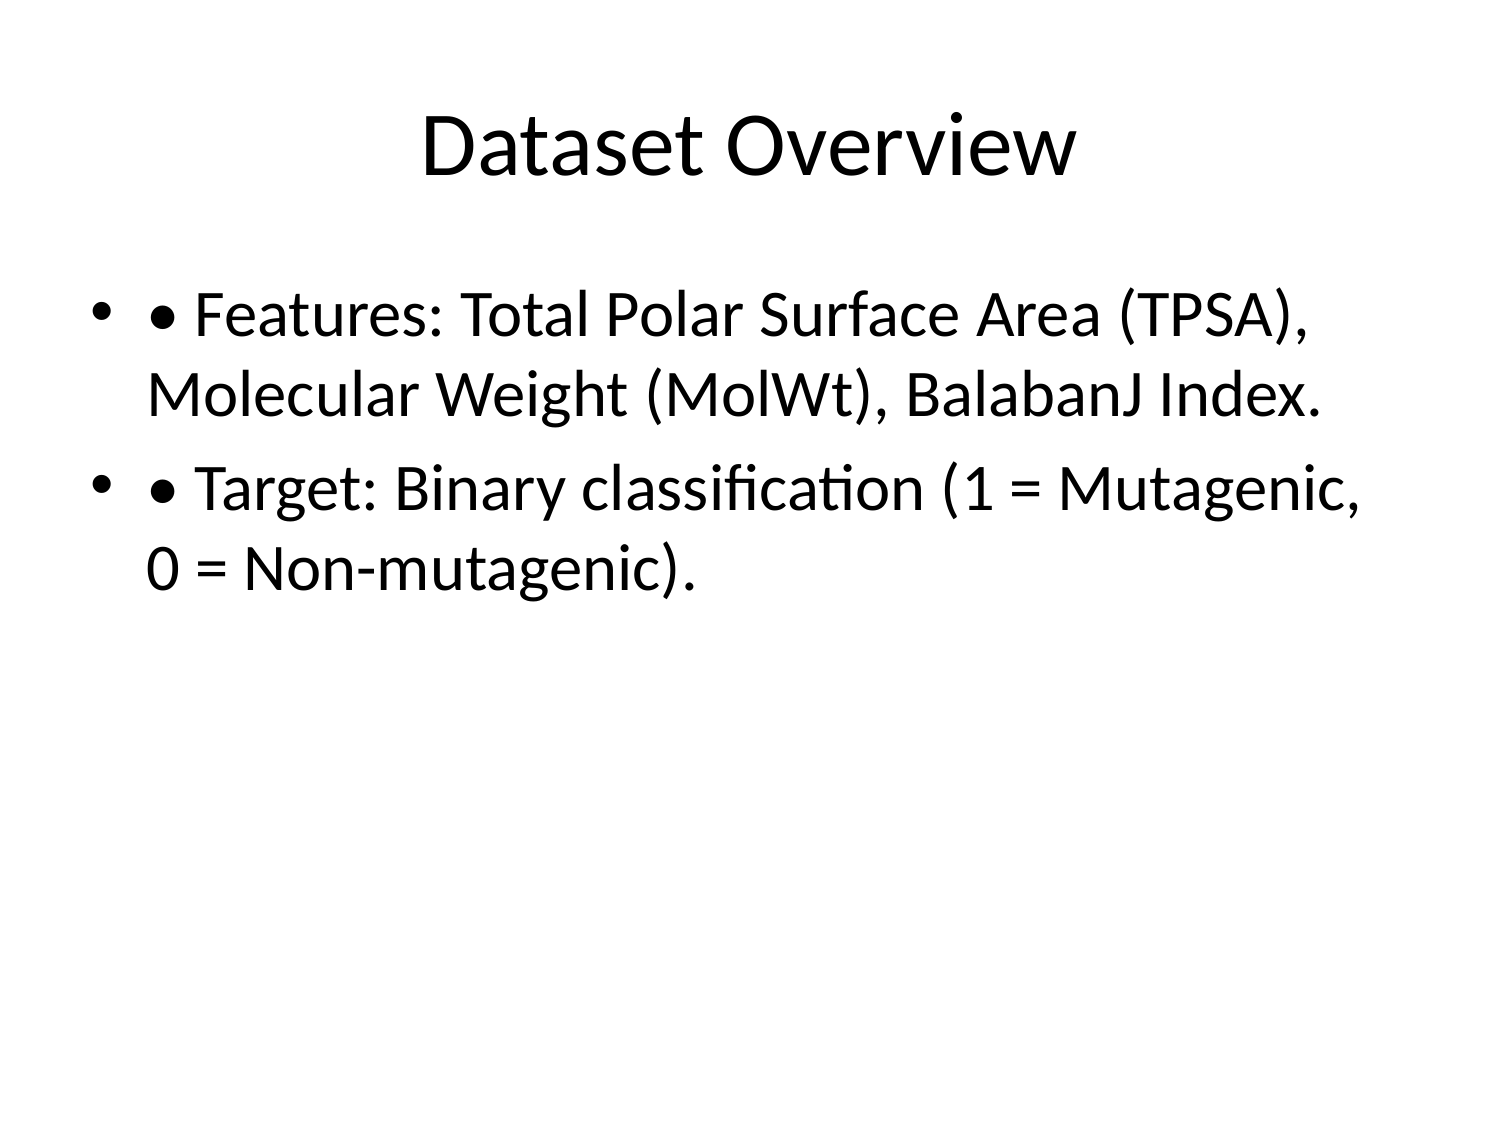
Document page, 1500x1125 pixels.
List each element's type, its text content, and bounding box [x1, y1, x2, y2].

list • Features: Total Polar Surface Area (TPSA), Molecular Weight (MolWt), BalabanJ Index. • Target: Binary classification (1 = Mutagenic, 0 = Non-mutagenic). [75, 262, 1425, 1005]
title Dataset Overview [75, 45, 1425, 233]
